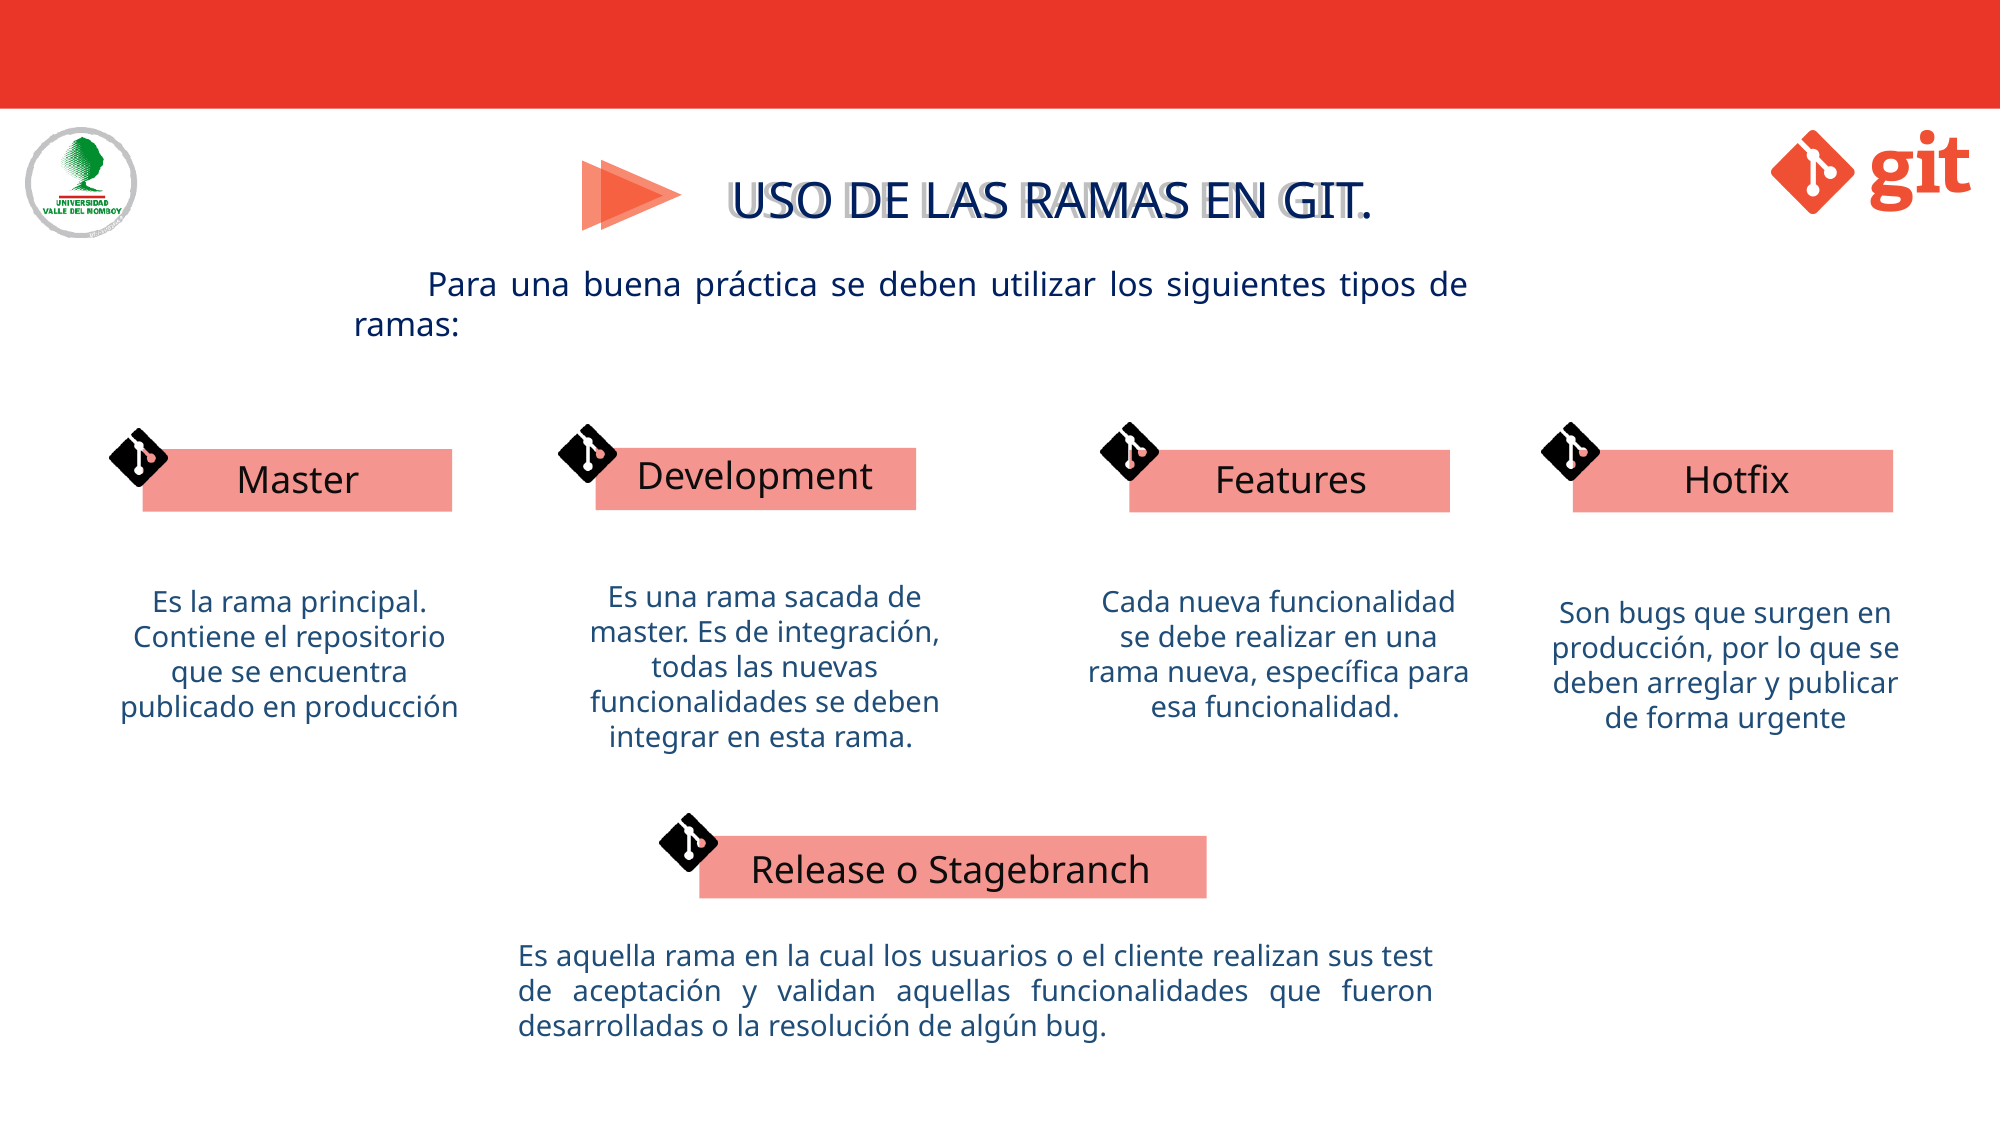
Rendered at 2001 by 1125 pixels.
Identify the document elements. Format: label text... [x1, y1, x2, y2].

text_box [581, 158, 599, 233]
text_box [599, 158, 685, 232]
text_box [142, 509, 453, 513]
text_box [1572, 481, 1894, 513]
text_box [0, 0, 2000, 110]
text_box Es una rama sacada de master. Es de integración, todas las nuevas funcionalidades se deben integrar en esta rama. [541, 571, 989, 761]
text_box USO DE LAS RAMAS EN GIT. [710, 160, 1383, 236]
picture [25, 127, 139, 238]
text_box Son bugs que surgen en producción, por lo que se deben arreglar y publicar de forma urgente [1525, 586, 1926, 742]
picture [1541, 422, 1600, 481]
picture [659, 813, 718, 872]
picture [1771, 130, 1971, 214]
text_box Development [594, 444, 917, 505]
text_box USO DE LAS RAMAS EN GIT. [716, 161, 1390, 237]
text_box [718, 835, 1208, 899]
text_box Para una buena práctica se deben utilizar los siguientes tipos de ramas: [338, 276, 1486, 331]
picture [558, 424, 617, 484]
text_box Hotfix [1575, 449, 1898, 509]
text_box Es aquella rama en la cual los usuarios o el cliente realizan sus test de aceptación y validan aquellas funcionalidades que fueron desarrolladas o la resolución de algún bug. [502, 929, 1450, 1050]
text_box Cada nueva funcionalidad se debe realizar en una rama nueva, específica para esa funcionalidad. [1071, 575, 1487, 731]
text_box Release o Stagebranch [697, 838, 1205, 899]
picture [109, 428, 168, 487]
picture [1100, 422, 1159, 481]
text_box Master [136, 448, 459, 509]
text_box Features [1130, 449, 1453, 509]
text_box [1128, 481, 1451, 513]
text_box [595, 505, 917, 511]
text_box Es la rama principal. Contiene el repositorio que se encuentra publicado en producción [100, 575, 479, 731]
